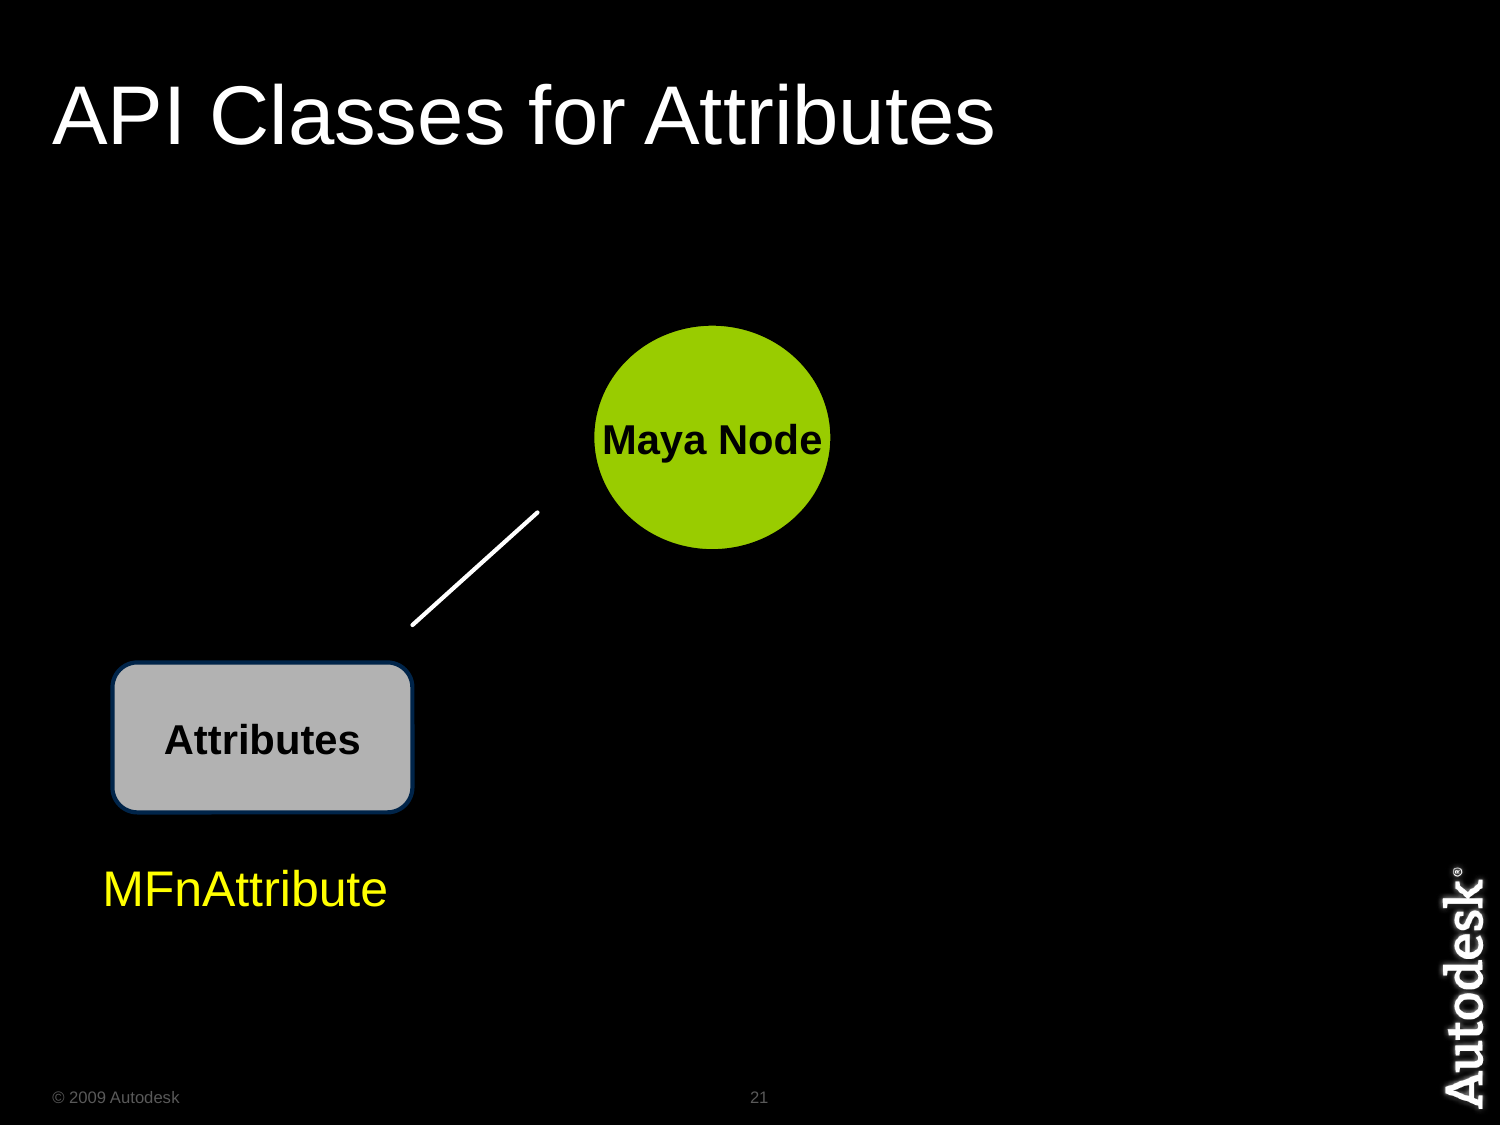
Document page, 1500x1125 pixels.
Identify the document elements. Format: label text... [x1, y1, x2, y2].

text_box Maya Node [593, 324, 832, 550]
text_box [412, 512, 538, 626]
text_box Attributes [110, 660, 415, 815]
text_box MFnAttribute [87, 849, 438, 925]
picture [1402, 0, 1500, 1125]
title API Classes for Attributes [52, 22, 1401, 211]
